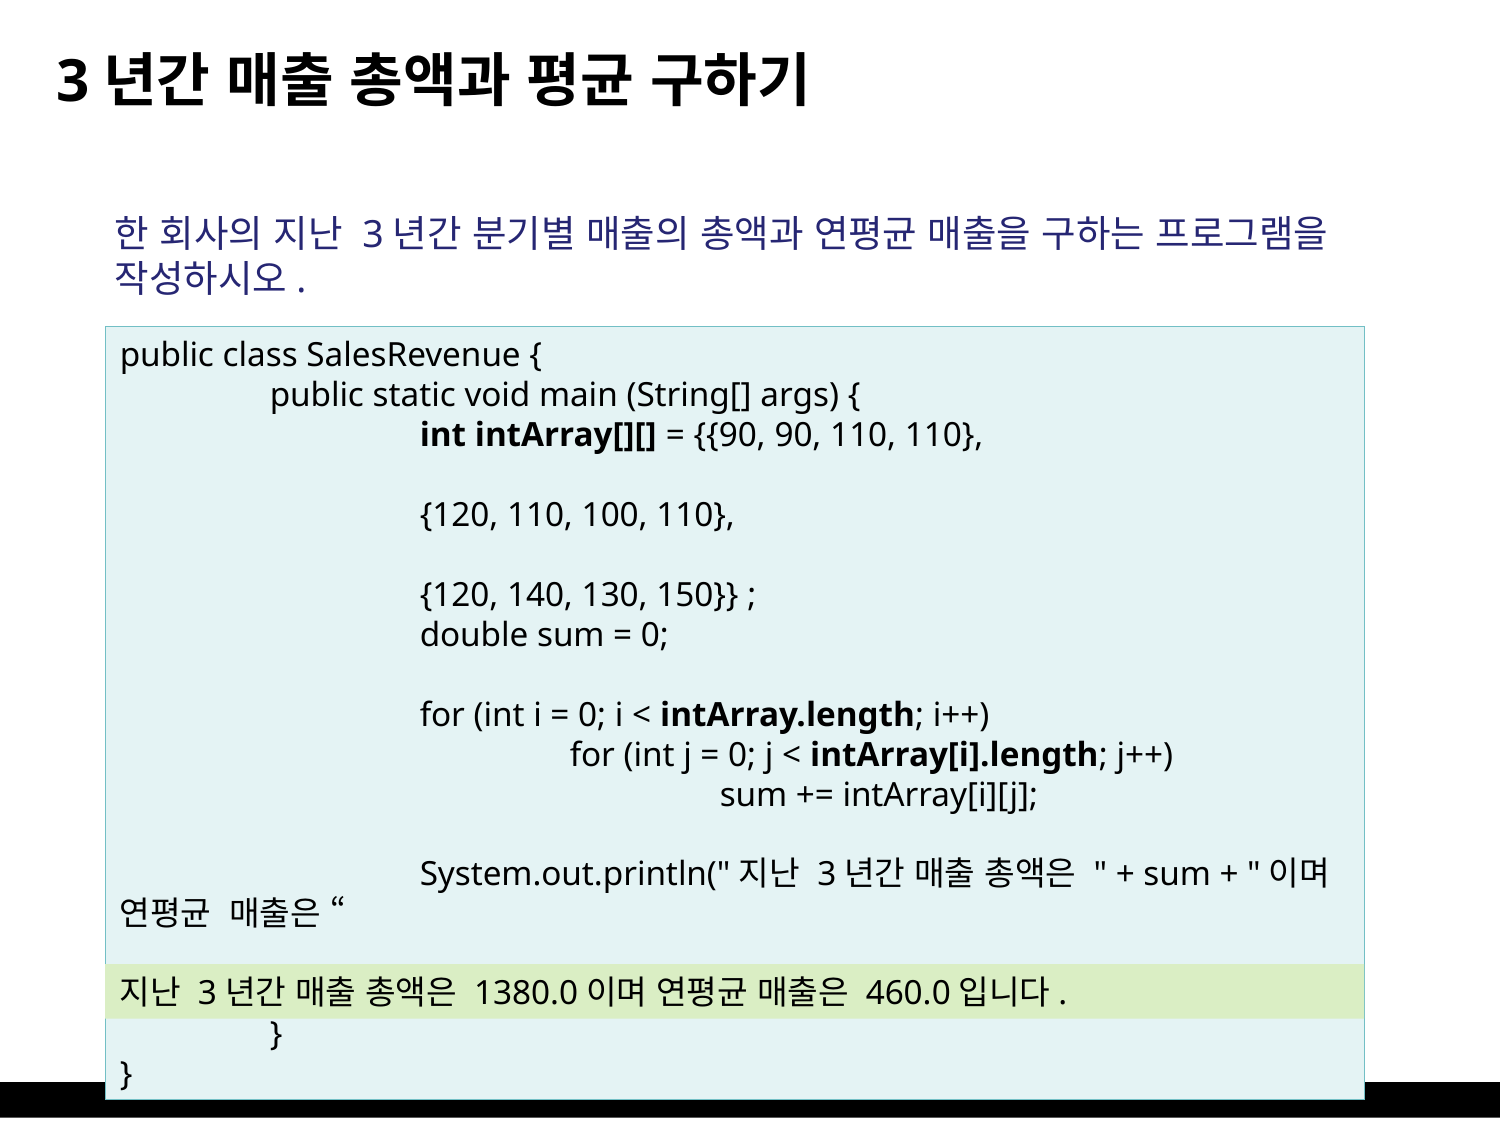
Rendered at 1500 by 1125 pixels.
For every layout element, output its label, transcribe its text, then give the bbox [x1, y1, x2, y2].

text_box 한 회사의 지난 3년간 분기별 매출의 총액과 연평균 매출을 구하는 프로그램을 작성하시오. [100, 202, 1383, 308]
text_box 지난 3년간 매출 총액은 1380.0이며 연평균 매출은 460.0입니다. [105, 964, 1365, 1019]
text_box public class SalesRevenue { public static void main (String[] args) { int intArray[][] = {{90, 90, 110, 110}, {120, 110, 100, 110}, {120, 140, 130, 150}} ; double sum = 0; for (int i = 0; i < intArray.length; i++) for (int j = 0; j < intArray[i].length; j++) sum += intArray[i][j]; System.out.println("지난 3년간 매출 총액은 " + sum + "이며 연평균 매출은 “ + sum/intArray.length + "입니다."); } } [105, 1019, 1365, 1100]
title 3년간 매출 총액과 평균 구하기 [41, 75, 1459, 138]
text_box public class SalesRevenue { public static void main (String[] args) { int intArray[][] = {{90, 90, 110, 110}, {120, 110, 100, 110}, {120, 140, 130, 150}} ; double sum = 0; for (int i = 0; i < intArray.length; i++) for (int j = 0; j < intArray[i].length; j++) sum += intArray[i][j]; System.out.println("지난 3년간 매출 총액은 " + sum + "이며 연평균 매출은 “ + sum/intArray.length + "입니다."); } } [105, 326, 1365, 964]
text_box [0, 0, 1500, 75]
